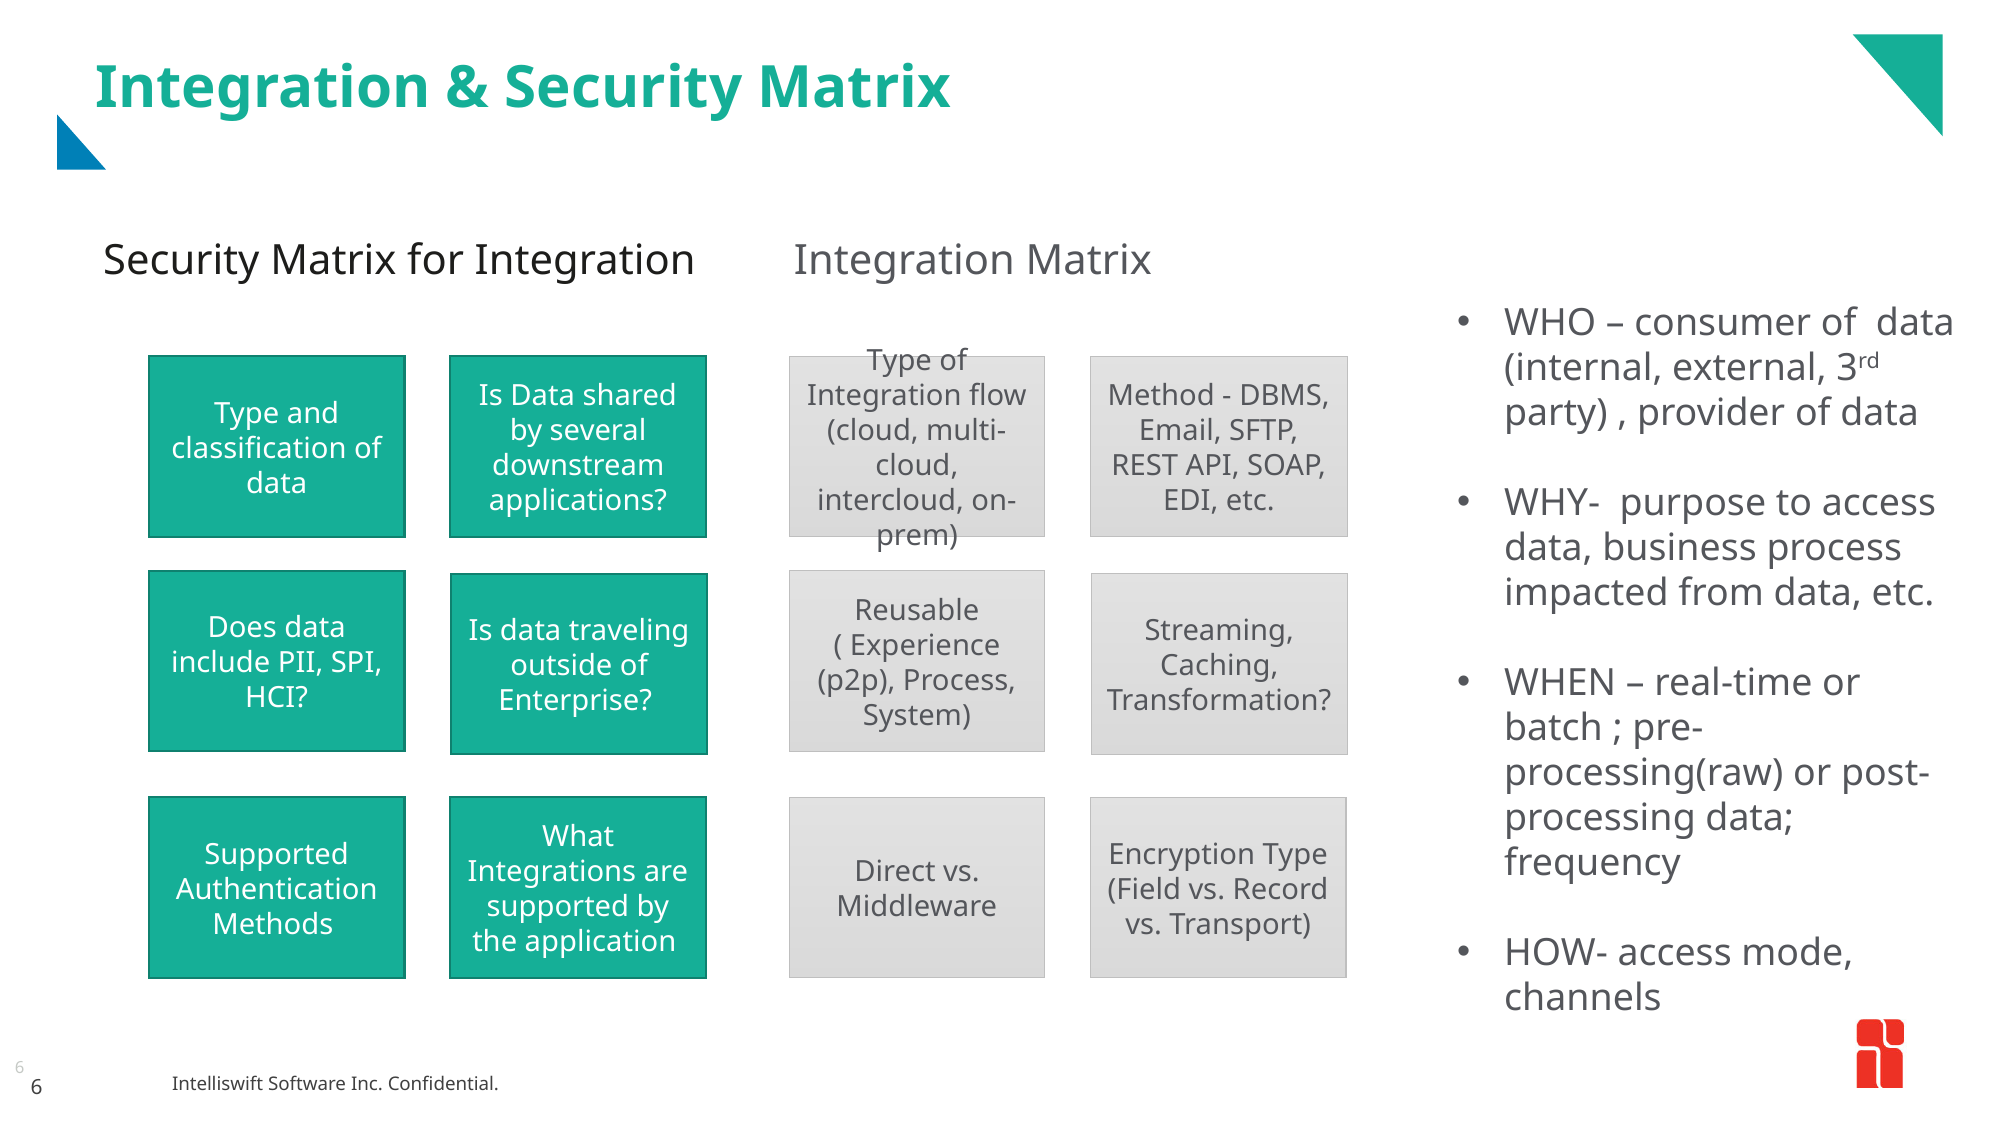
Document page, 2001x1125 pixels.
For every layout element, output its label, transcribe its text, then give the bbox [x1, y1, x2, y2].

text_box Is data traveling outside of Enterprise? [450, 573, 708, 755]
text_box Streaming, Caching, Transformation? [1091, 573, 1348, 755]
text_box WHO – consumer of data (internal, external, 3rd party) , provider of data WHY- purpose to access data, business process impacted from data, etc. WHEN – real-time or batch ; pre-processing(raw) or post-processing data; frequency HOW- access mode, channels [1442, 290, 1977, 1071]
text_box Is Data shared by several downstream applications? [449, 355, 707, 538]
text_box Supported Authentication Methods [148, 796, 406, 979]
text_box Reusable ( Experience (p2p), Process, System) [789, 570, 1045, 752]
picture [1845, 1071, 1915, 1096]
text_box What Integrations are supported by the application [449, 796, 707, 979]
text_box Integration Matrix [741, 218, 1443, 1011]
text_box Method - DBMS, Email, SFTP, REST API, SOAP, EDI, etc. [1090, 356, 1348, 537]
text_box Direct vs. Middleware [789, 797, 1045, 978]
text_box Type of Integration flow (cloud, multi-cloud, intercloud, on-prem) [789, 356, 1045, 537]
title Integration & Security Matrix [95, 56, 1898, 121]
list Security Matrix for Integration [88, 231, 790, 1024]
text_box Does data include PII, SPI, HCI? [148, 570, 406, 752]
text_box Encryption Type (Field vs. Record vs. Transport) [1090, 797, 1347, 978]
slide_number 6 [0, 1050, 450, 1098]
text_box Type and classification of data [148, 355, 406, 538]
